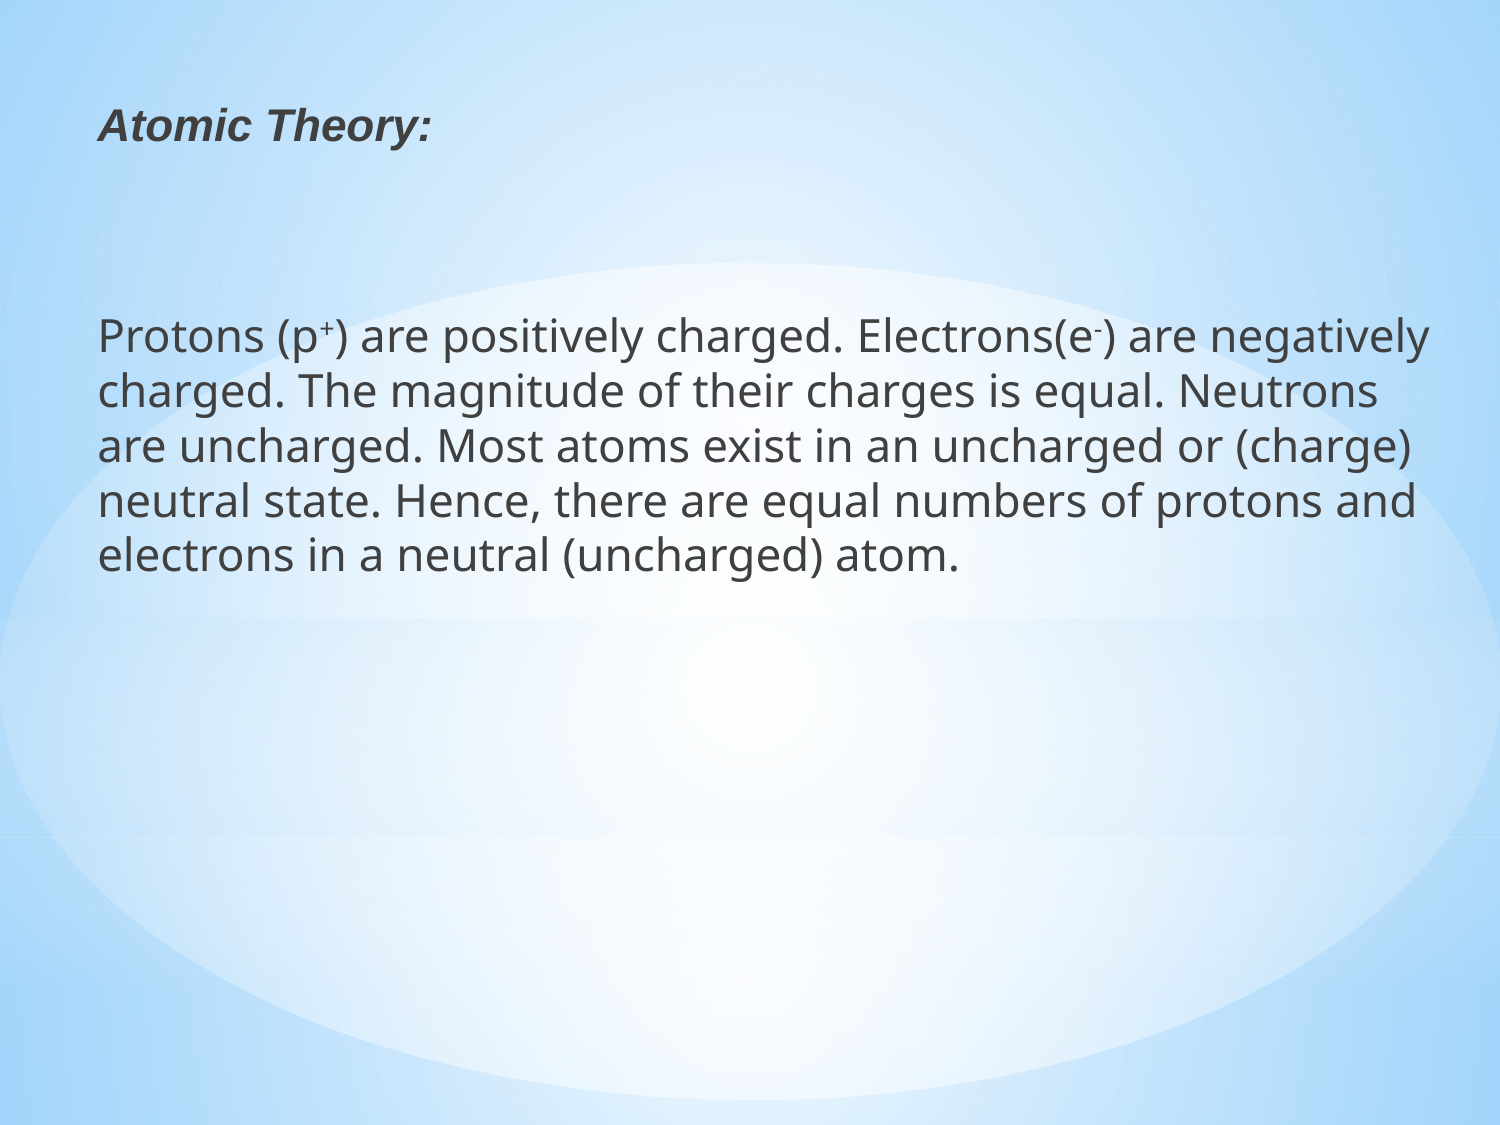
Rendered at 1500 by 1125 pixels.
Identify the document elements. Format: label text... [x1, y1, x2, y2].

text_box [737, 541, 763, 584]
list Atomic Theory: Protons (p+) are positively charged. Electrons(e-) are negatively charged. The magnitude of their charges is equal. Neutrons are uncharged. Most atoms exist in an uncharged or (charge) neutral state. Hence, there are equal numbers of protons and electrons in a neutral (uncharged) atom. [74, 12, 1451, 1107]
